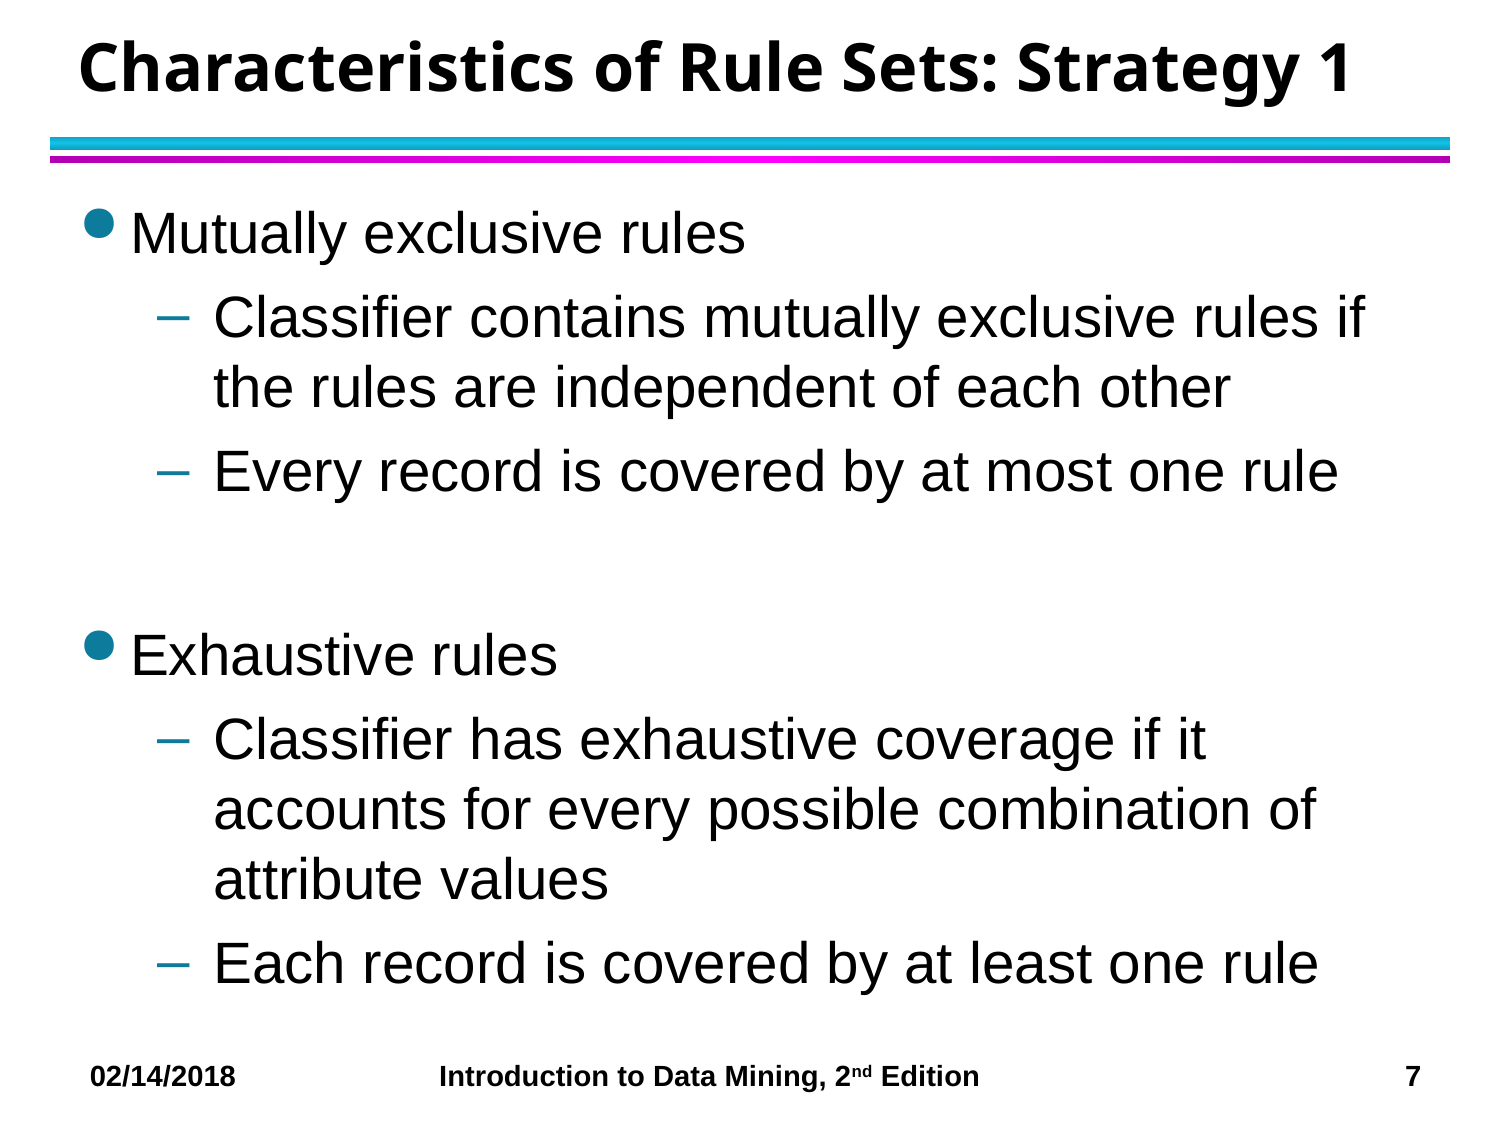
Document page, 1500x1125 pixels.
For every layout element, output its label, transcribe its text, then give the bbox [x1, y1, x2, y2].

title Characteristics of Rule Sets: Strategy 1 [62, 24, 1421, 113]
list Mutually exclusive rules Classifier contains mutually exclusive rules if the rules are independent of each other Every record is covered by at most one rule Exhaustive rules Classifier has exhaustive coverage if it accounts for every possible combination of attribute values Each record is covered by at least one rule [67, 187, 1432, 1038]
